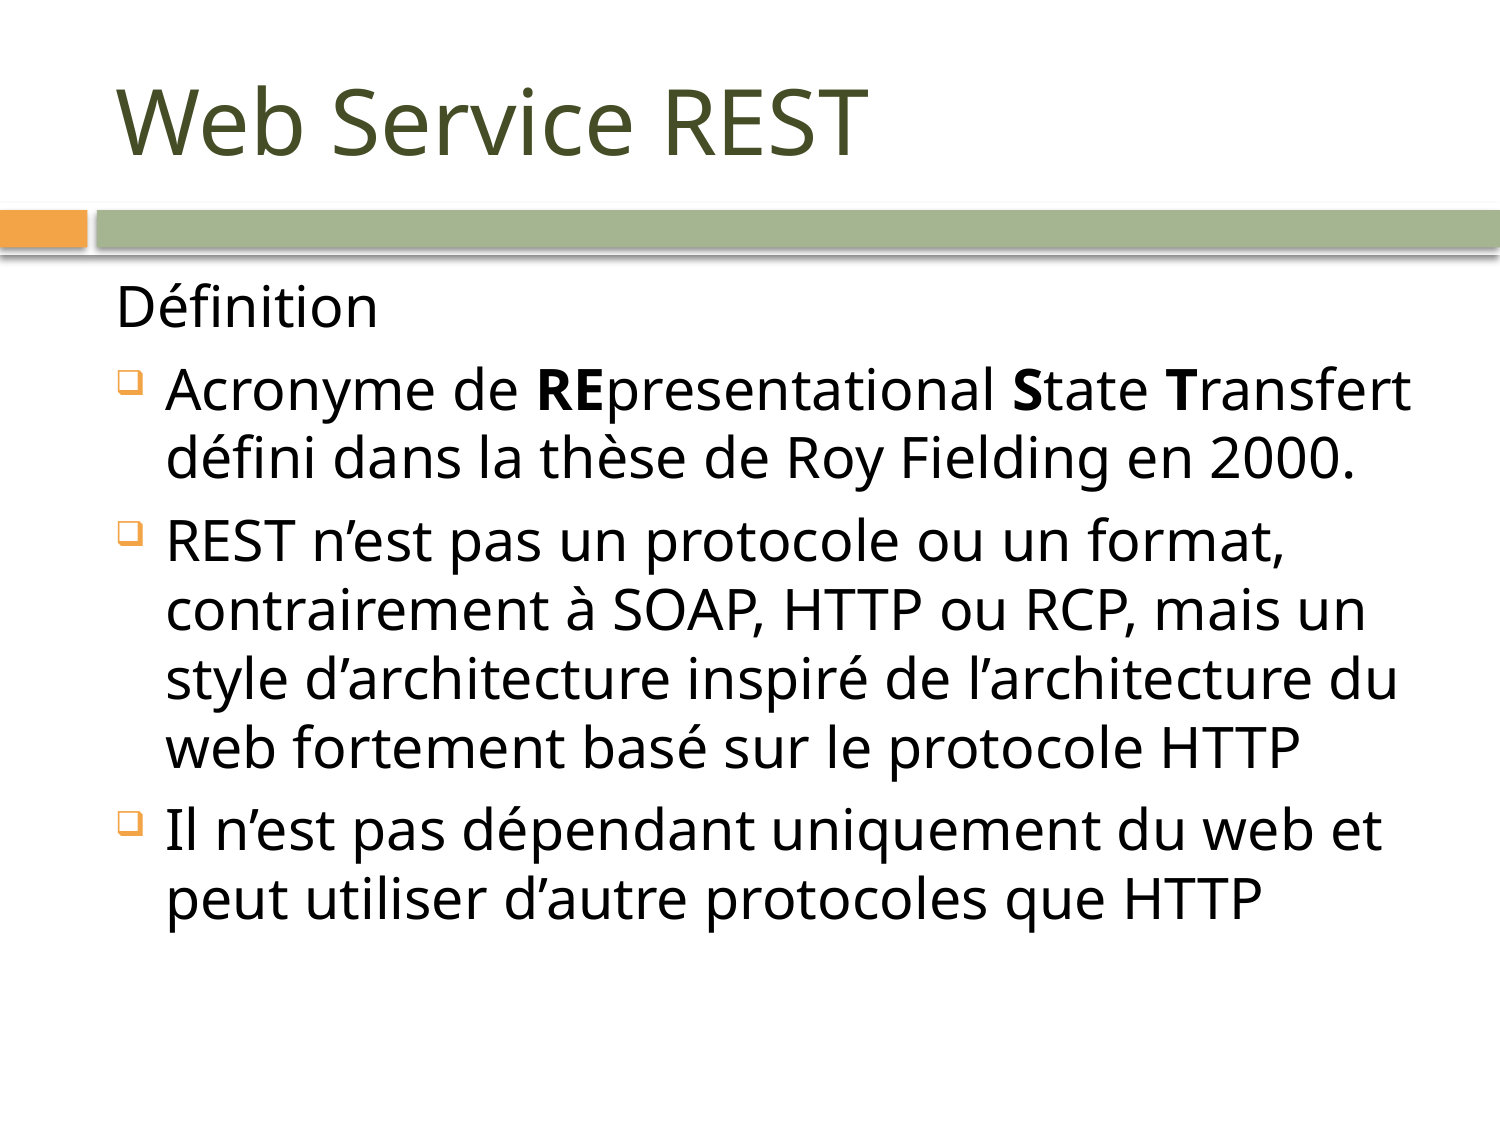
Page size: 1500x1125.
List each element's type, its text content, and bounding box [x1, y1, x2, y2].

list Définition Acronyme de REpresentational State Transfert défini dans la thèse de Roy Fielding en 2000. REST n’est pas un protocole ou un format, contrairement à SOAP, HTTP ou RCP, mais un style d’architecture inspiré de l’architecture du web fortement basé sur le protocole HTTP Il n’est pas dépendant uniquement du web et peut utiliser d’autre protocoles que HTTP [100, 262, 1438, 1000]
title Web Service REST [100, 37, 1438, 200]
